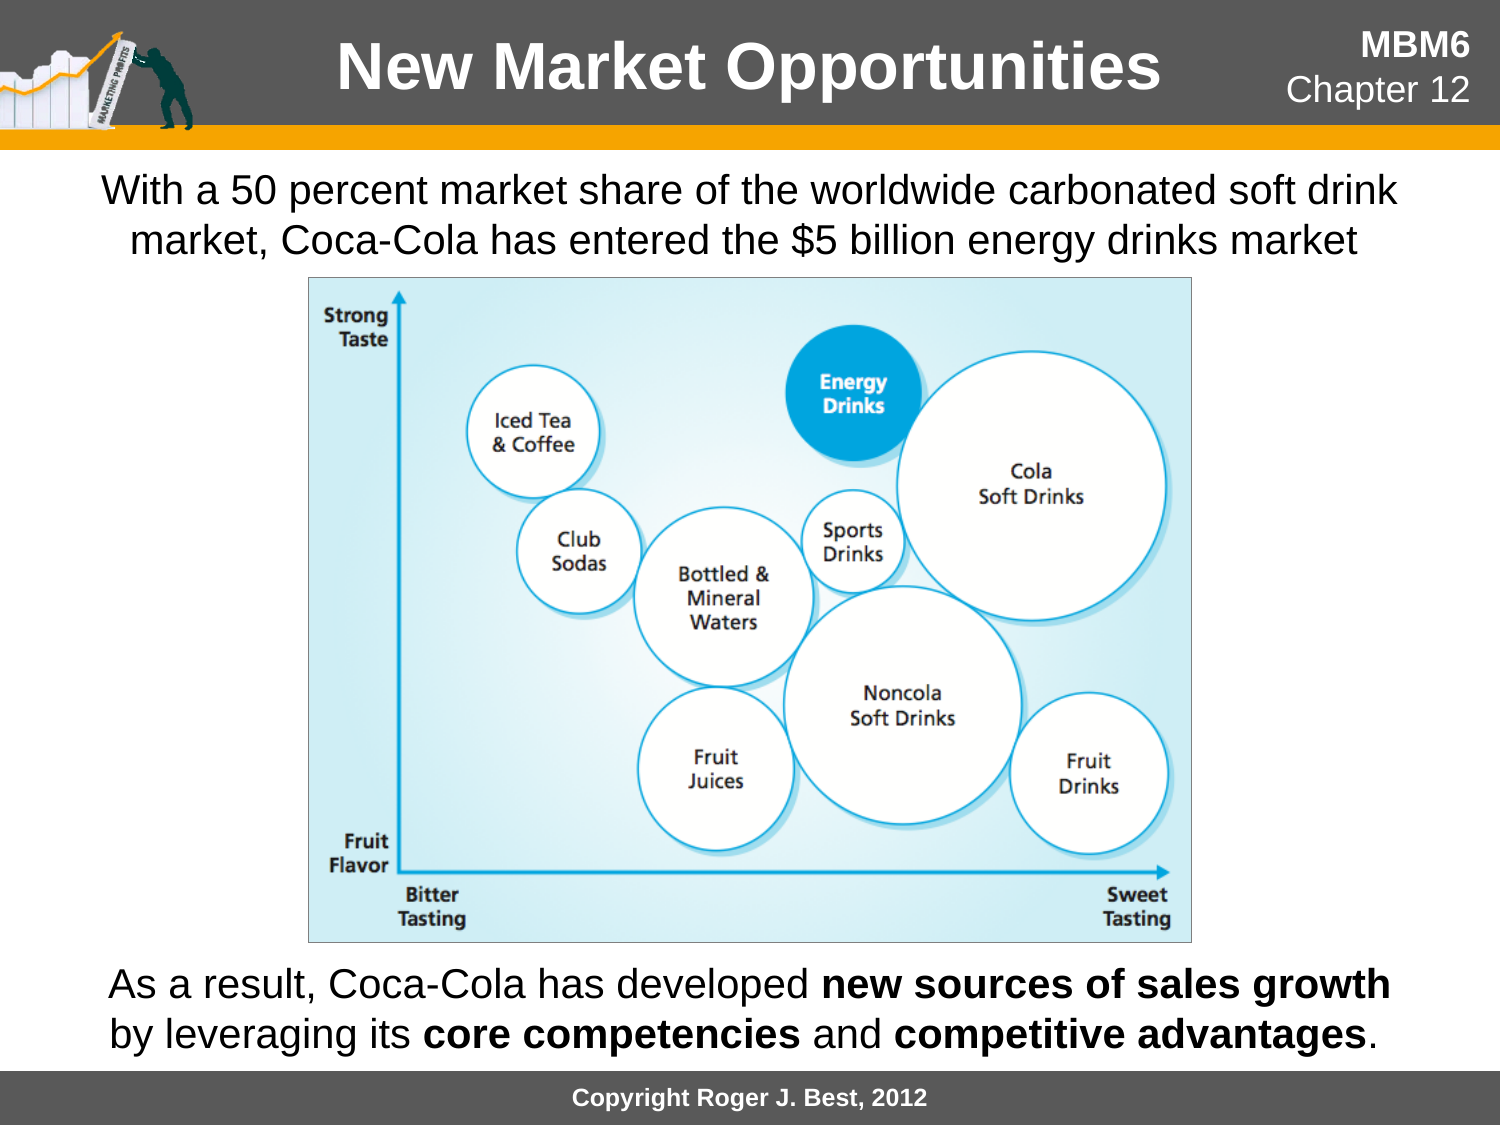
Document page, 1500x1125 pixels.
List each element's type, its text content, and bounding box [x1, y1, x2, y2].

text_box [0, 123, 1500, 152]
text_box New Market Opportunities [200, 15, 1259, 111]
text_box Copyright Roger J. Best, 2012 [543, 1074, 957, 1120]
text_box As a result, Coca-Cola has developed new sources of sales growth by leveraging its core competencies and competitive advantages. [69, 949, 1431, 1065]
picture [308, 276, 1192, 944]
picture [0, 21, 214, 136]
text_box [0, 0, 1500, 123]
text_box [0, 1069, 1500, 1125]
text_box With a 50 percent market share of the worldwide carbonated soft drink market, Coca-Cola has entered the $5 billion energy drinks market [69, 155, 1431, 271]
text_box MBM6 Chapter 12 [1259, 12, 1486, 118]
